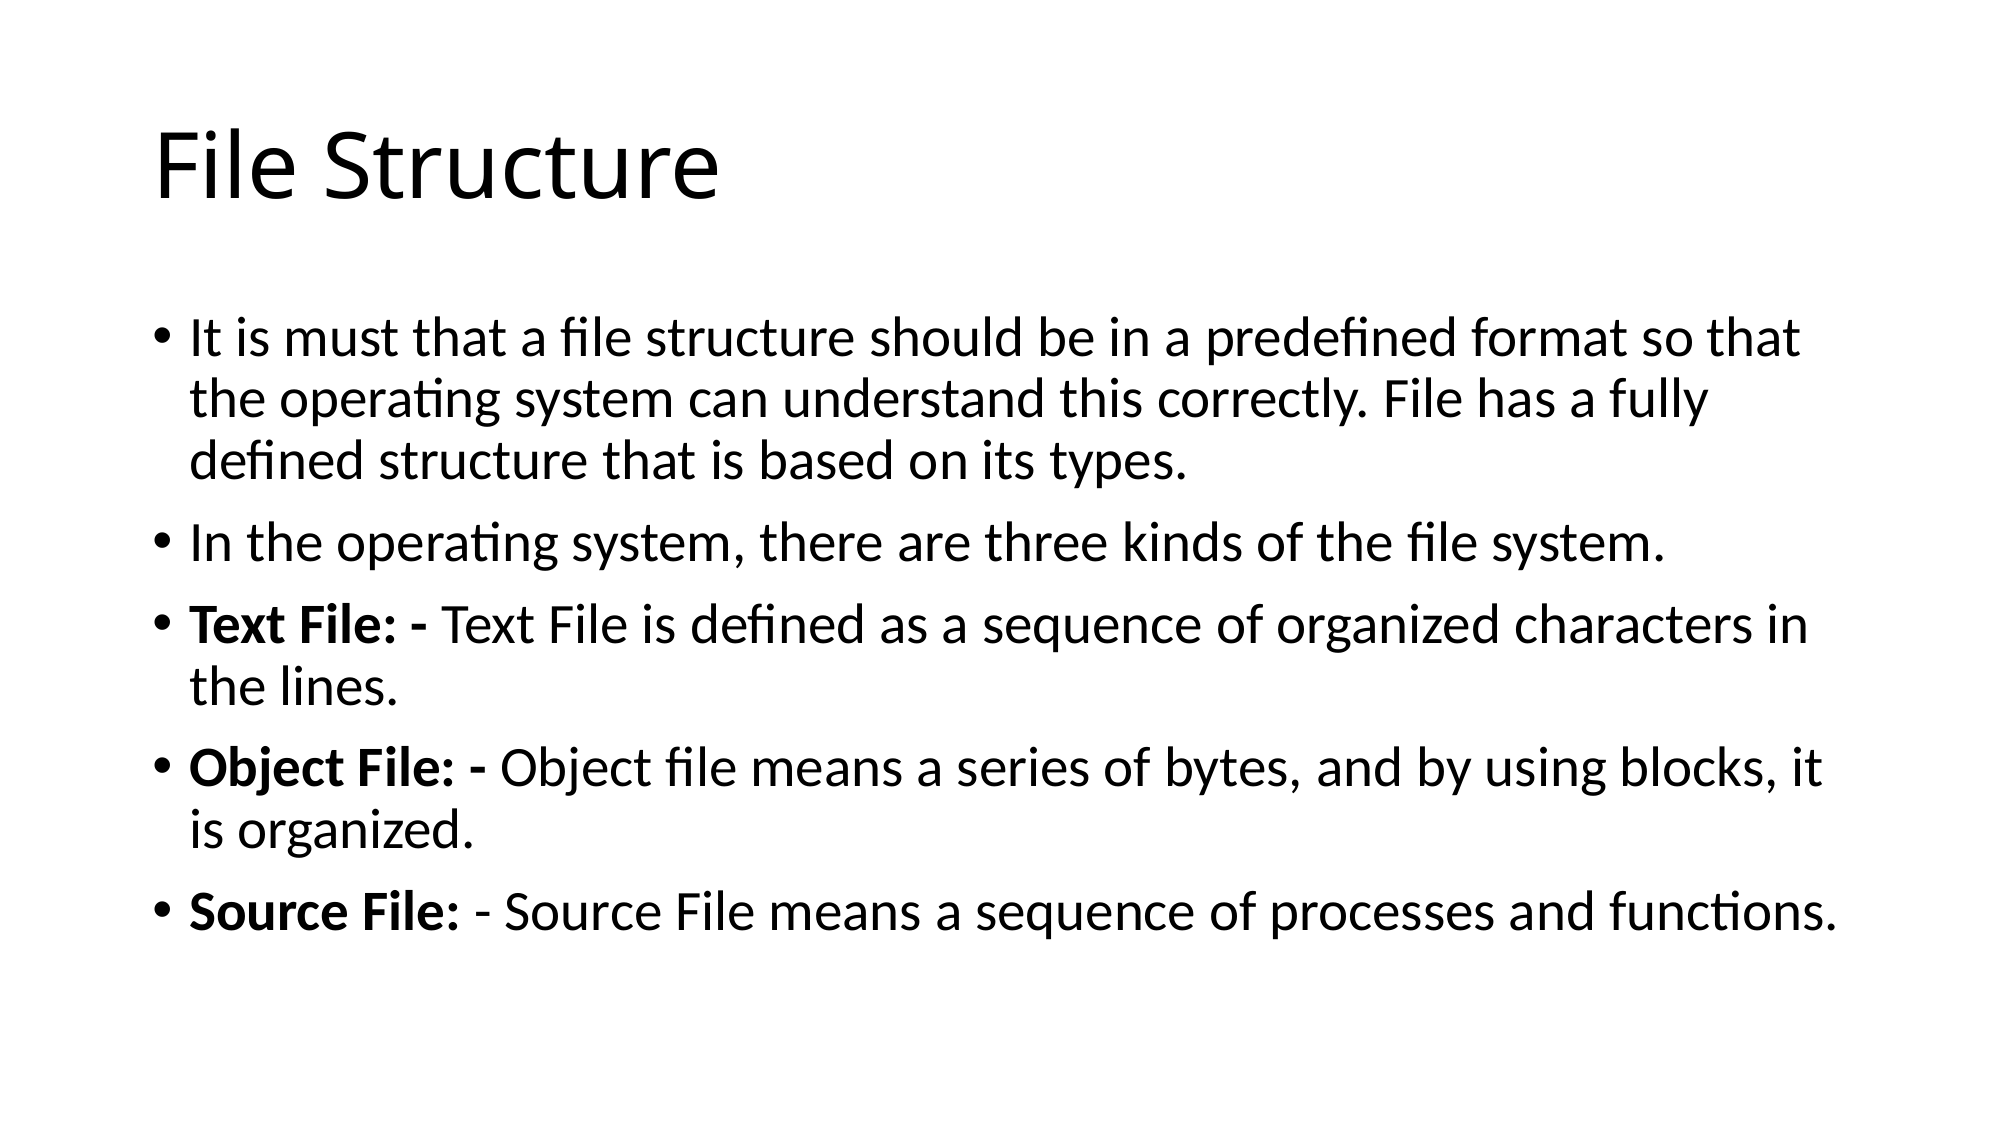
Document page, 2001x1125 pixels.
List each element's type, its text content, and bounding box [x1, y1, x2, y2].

list It is must that a file structure should be in a predefined format so that the operating system can understand this correctly. File has a fully defined structure that is based on its types. In the operating system, there are three kinds of the file system. Text File: - Text File is defined as a sequence of organized characters in the lines. Object File: - Object file means a series of bytes, and by using blocks, it is organized. Source File: - Source File means a sequence of processes and functions. [137, 299, 1863, 1014]
title File Structure [137, 59, 1863, 278]
